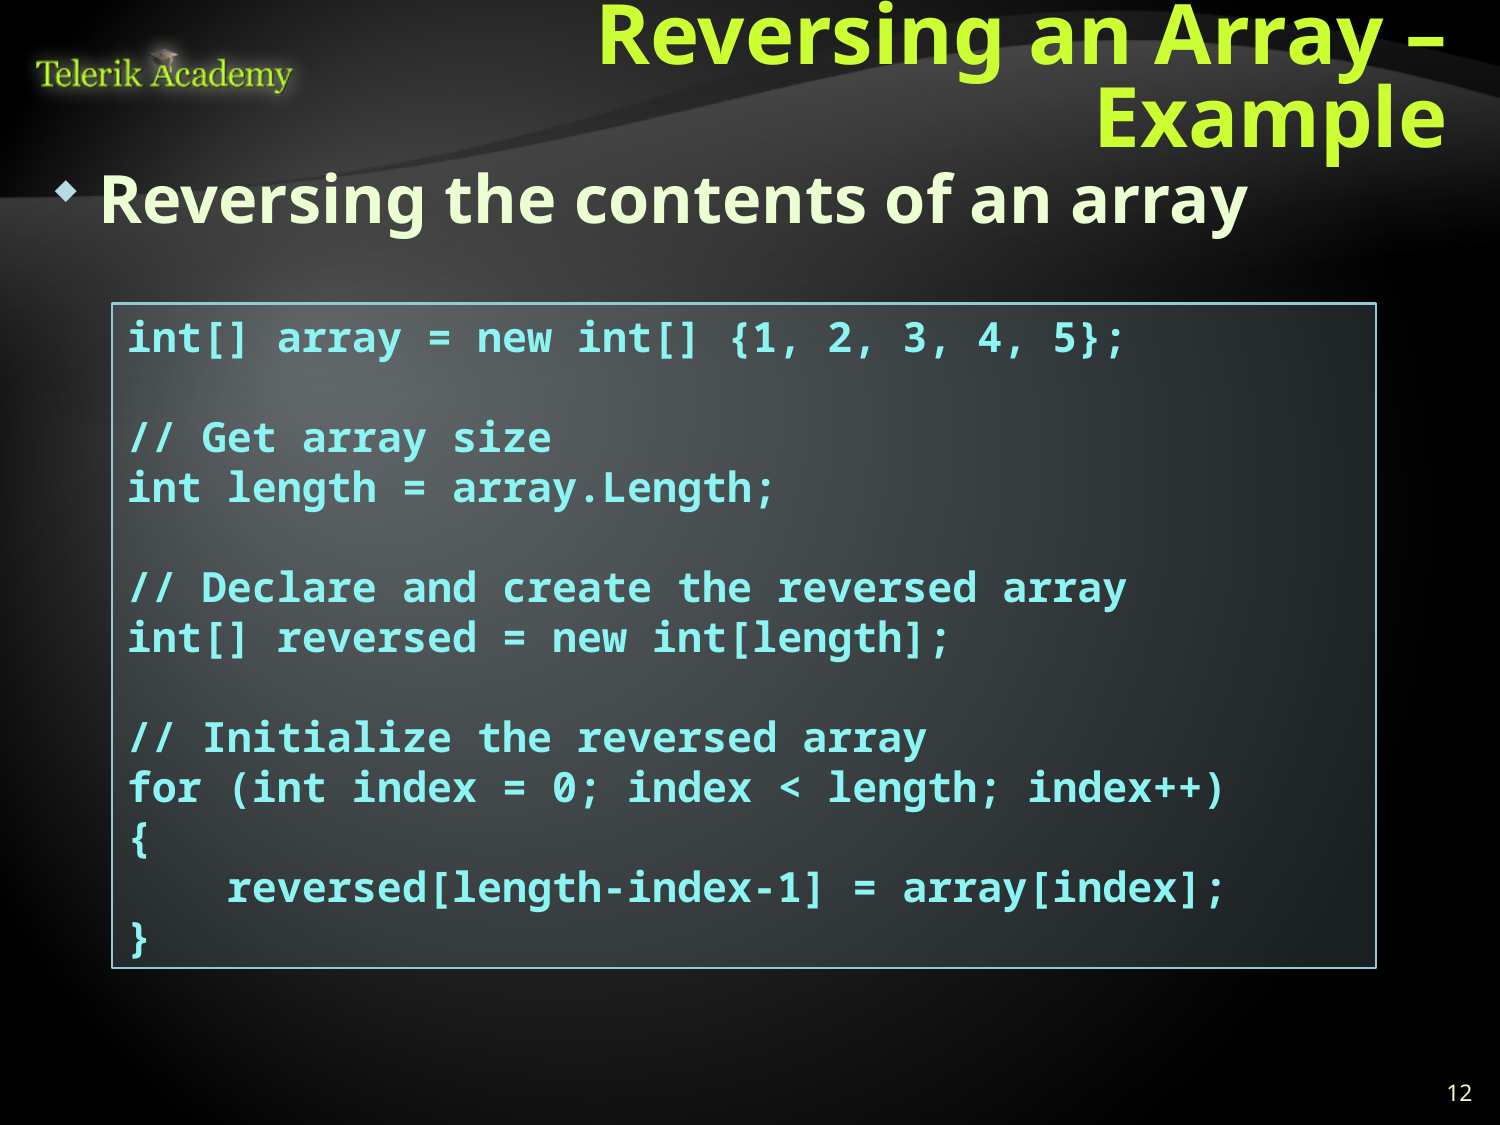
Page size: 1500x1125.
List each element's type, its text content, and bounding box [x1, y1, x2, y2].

title Reversing an Array – Example [300, 12, 1463, 149]
text_box int[] array = new int[] {1, 2, 3, 4, 5}; // Get array size int length = array.Length; // Declare and create the reversed array int[] reversed = new int[length]; // Initialize the reversed array for (int index = 0; index < length; index++) { reversed[length-index-1] = array[index]; } [112, 303, 1376, 969]
slide_number 12 [1412, 1074, 1488, 1113]
list Reversing the contents of an array [37, 149, 1463, 1100]
picture [0, 0, 1500, 1125]
